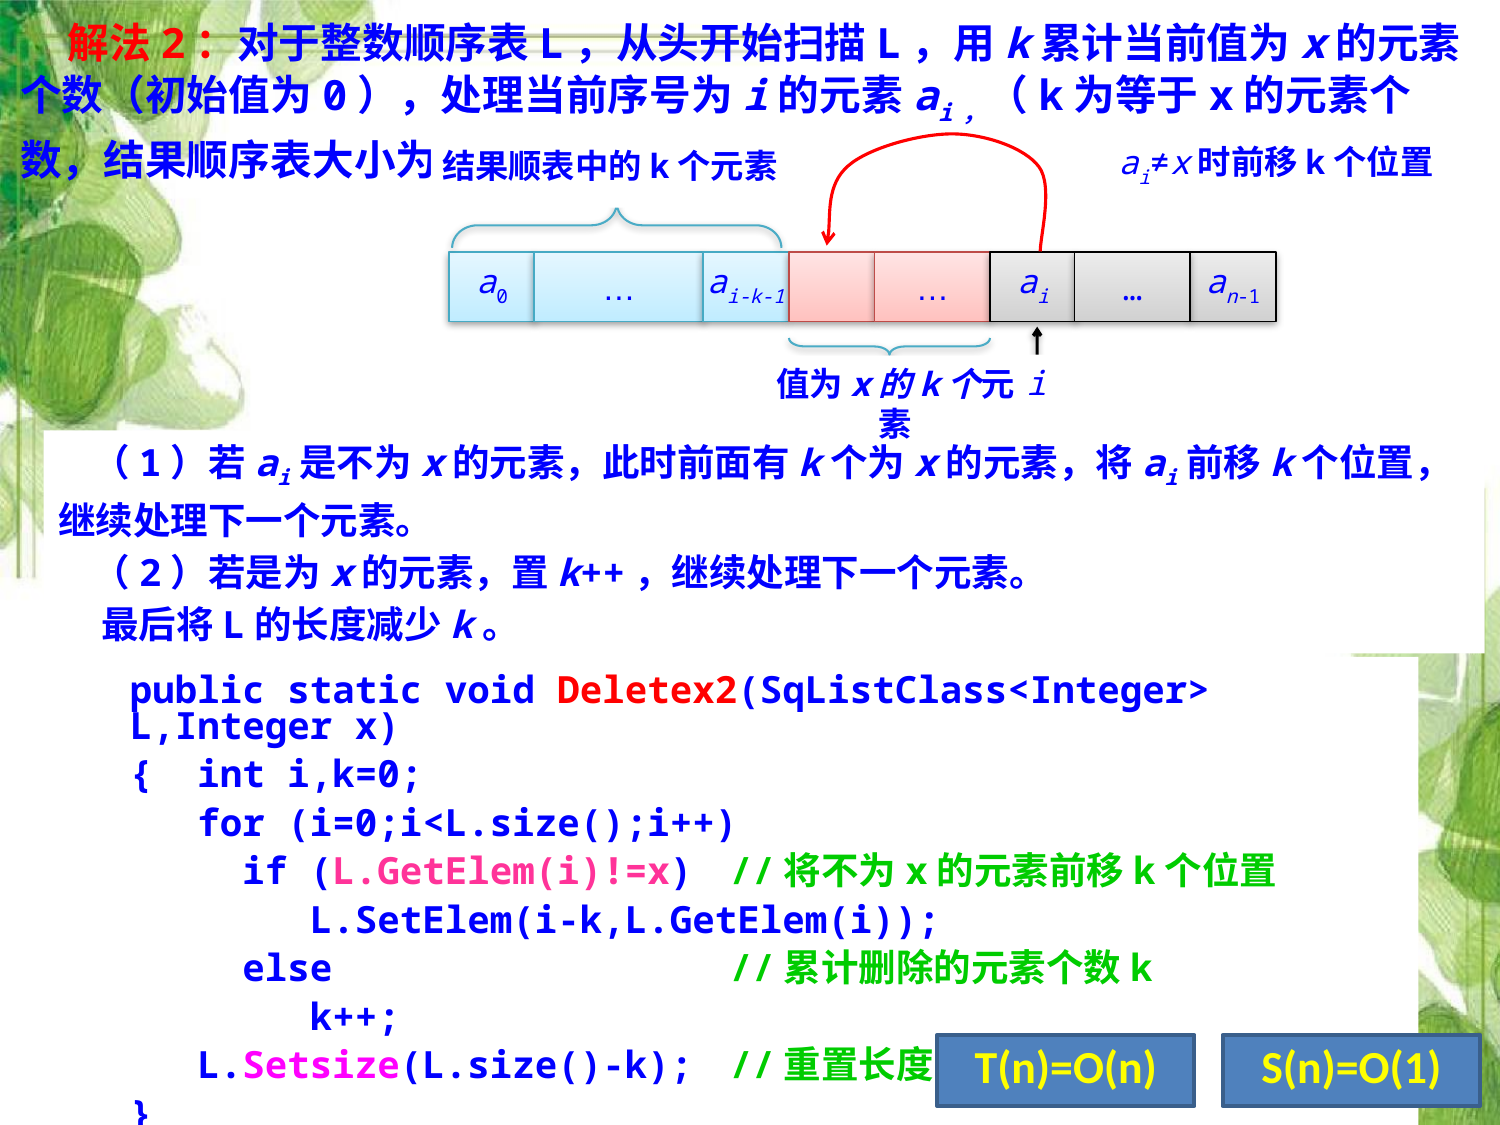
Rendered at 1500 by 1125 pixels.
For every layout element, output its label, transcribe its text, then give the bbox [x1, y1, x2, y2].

text_box S(n)=O(1) [1221, 1033, 1482, 1108]
text_box 解法2：对于整数顺序表L，从头开始扫描L，用k累计当前值为x的元素个数（初始值为0），处理当前序号为i的元素ai，（k为等于x的元素个数，结果顺序表大小为size-k） [5, 1, 1500, 192]
text_box public static void Deletex2(SqListClass<Integer> L,Integer x) { int i,k=0; for (i=0;i<L.size();i++) if (L.GetElem(i)!=x) //将不为x的元素前移k个位置 L.SetElem(i-k,L.GetElem(i)); else //累计删除的元素个数k k++; L.Setsize(L.size()-k); //重置长度 } [98, 656, 1420, 1125]
text_box T(n)=O(n) [935, 1033, 1196, 1108]
picture [905, 426, 1500, 1125]
picture [0, 0, 1500, 1125]
text_box （1）若ai是不为x的元素，此时前面有k个为x的元素，将ai前移k个位置，继续处理下一个元素。 （2）若是为x的元素，置k++，继续处理下一个元素。 最后将L的长度减少k。 [41, 428, 1487, 656]
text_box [430, 133, 1500, 426]
